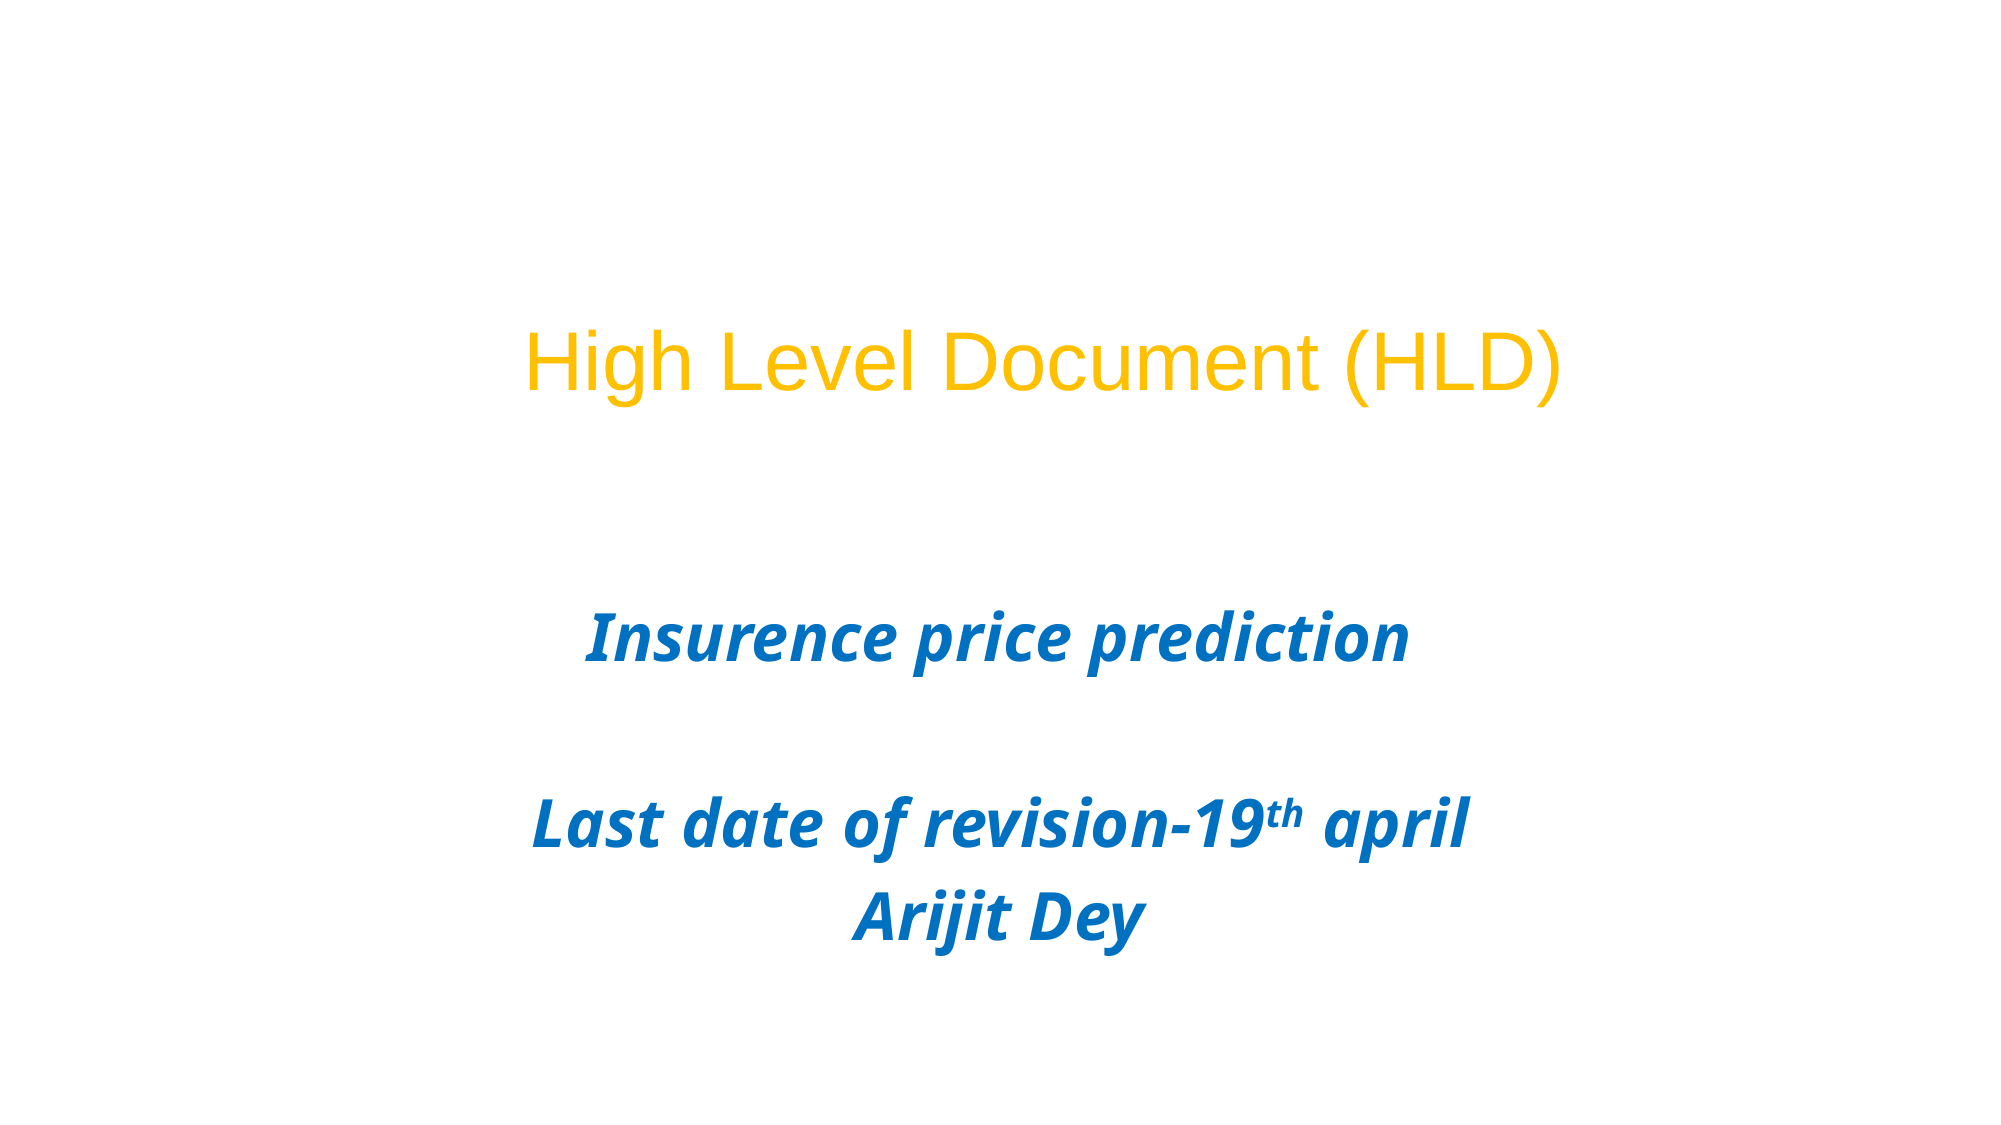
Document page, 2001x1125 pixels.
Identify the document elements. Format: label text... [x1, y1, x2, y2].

title High Level Document (HLD) [508, 278, 1806, 482]
subtitle Insurence price prediction Last date of revision-19th april Arijit Dey [249, 596, 1750, 1073]
